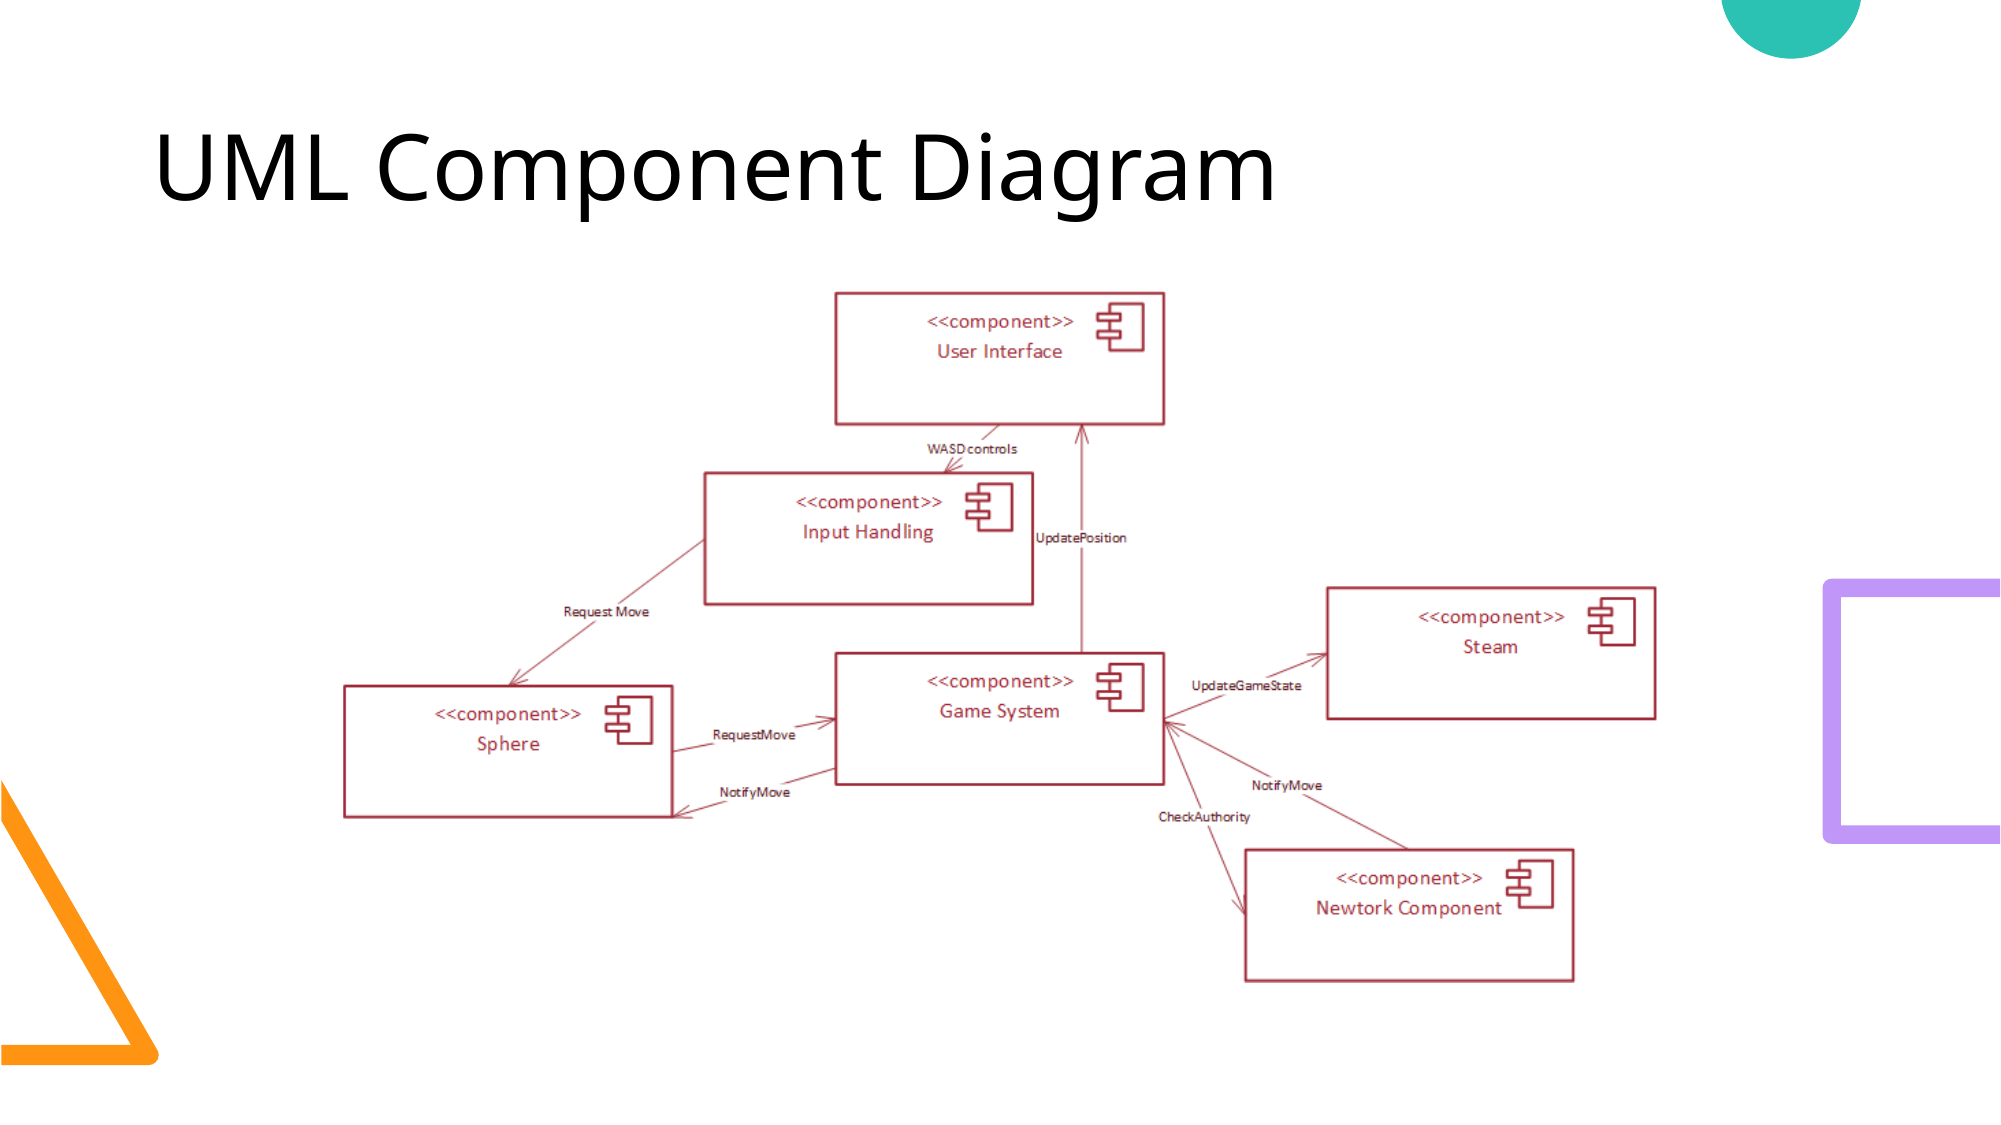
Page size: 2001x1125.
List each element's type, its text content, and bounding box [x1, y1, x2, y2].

title UML Component Diagram [137, 50, 1863, 292]
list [342, 291, 1658, 984]
